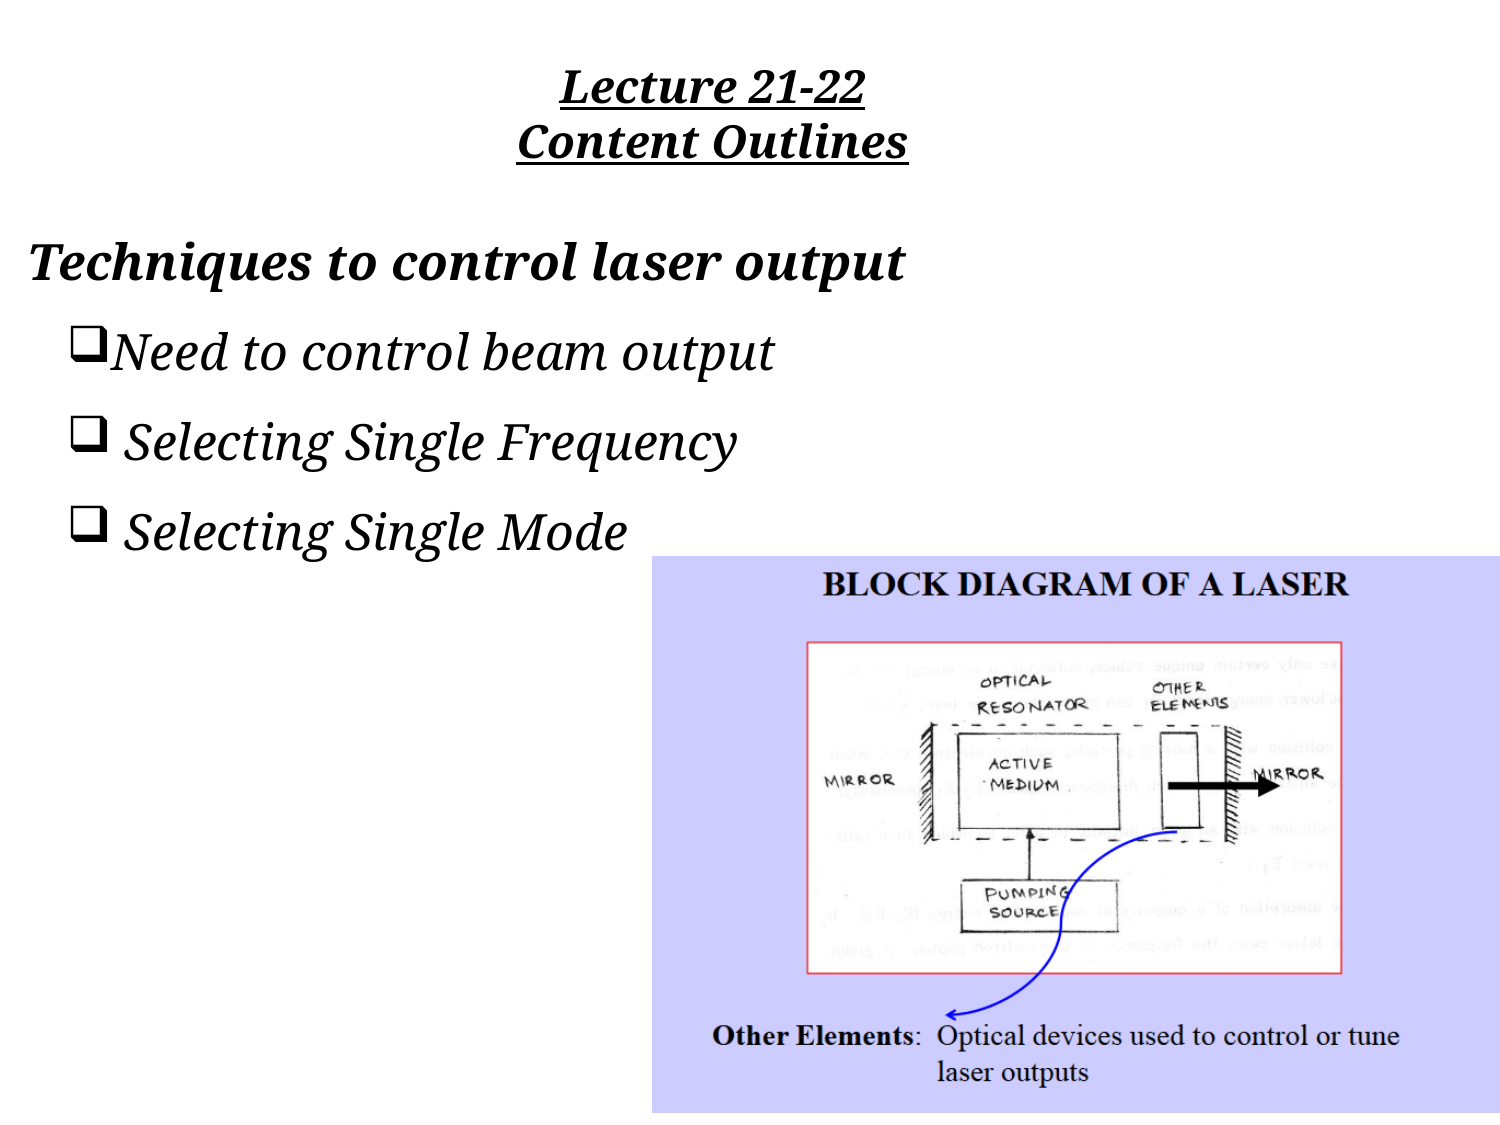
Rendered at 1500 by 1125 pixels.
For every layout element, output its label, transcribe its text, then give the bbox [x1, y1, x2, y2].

text_box Techniques to control laser output Need to control beam output Selecting Single Frequency Selecting Single Mode [12, 192, 1363, 658]
picture [651, 556, 1500, 1113]
title Lecture 21-22 Content Outlines [74, 49, 1351, 176]
